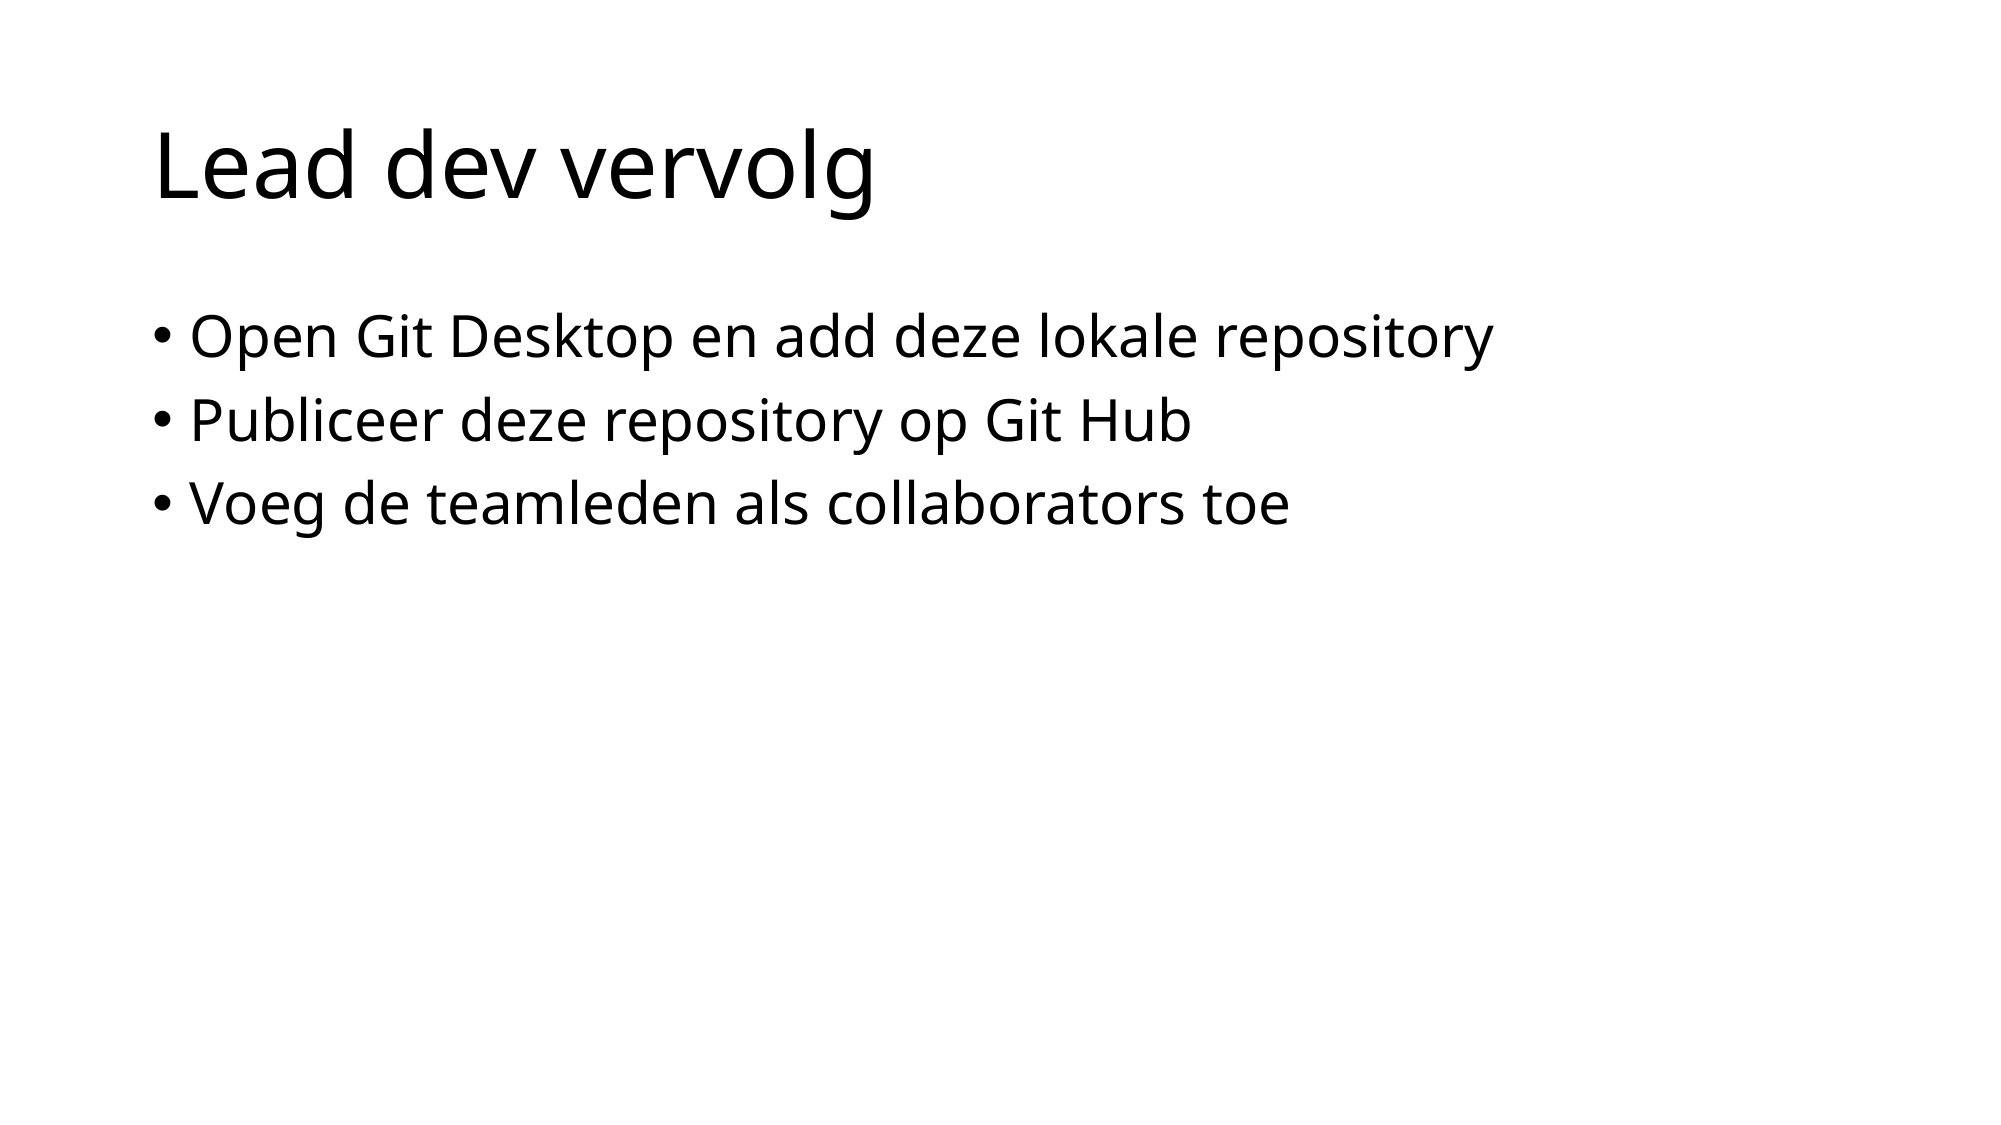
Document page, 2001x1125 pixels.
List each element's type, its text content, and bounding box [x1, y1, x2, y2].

list Open Git Desktop en add deze lokale repository Publiceer deze repository op Git Hub Voeg de teamleden als collaborators toe [137, 299, 1863, 1014]
title Lead dev vervolg [137, 59, 1863, 278]
